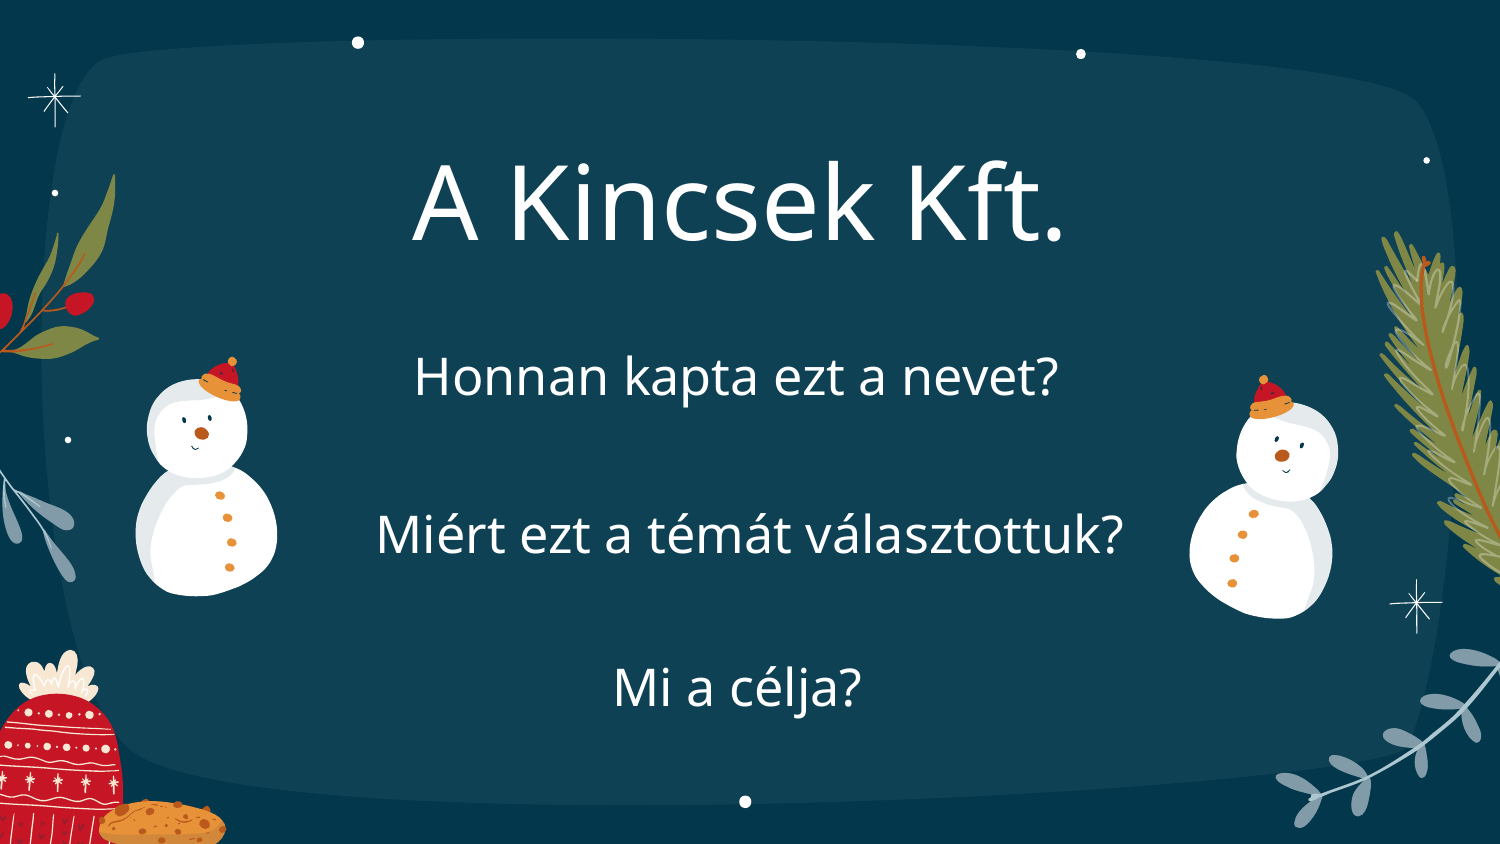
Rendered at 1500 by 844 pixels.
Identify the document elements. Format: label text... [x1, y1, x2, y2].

text_box Miért ezt a témát választottuk? [280, 493, 1196, 572]
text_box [132, 356, 275, 597]
text_box Honnan kapta ezt a nevet? [280, 335, 1220, 414]
text_box A Kincsek Kft. [222, 129, 1260, 269]
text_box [1201, 377, 1345, 618]
text_box Mi a célja? [474, 646, 1000, 724]
